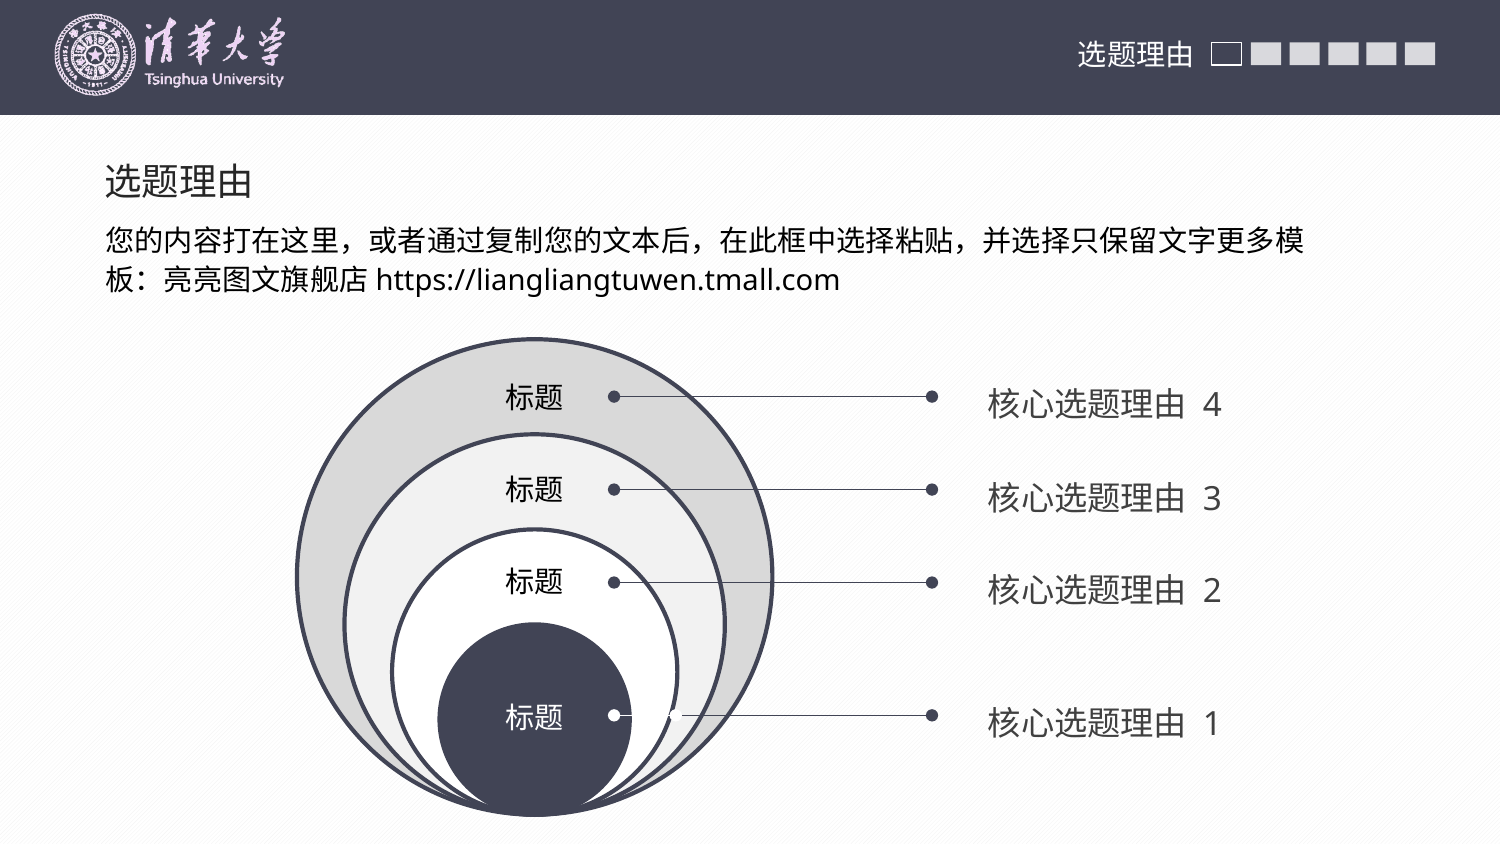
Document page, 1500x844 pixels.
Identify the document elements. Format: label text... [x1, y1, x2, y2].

text_box 核心选题理由 3 [1015, 465, 1441, 524]
text_box 您的内容打在这里，或者通过复制您的文本后，在此框中选择粘贴，并选择只保留文字更多模板：亮亮图文旗舰店https://liangliangtuwen.tmall.com [90, 211, 1345, 304]
text_box 选题理由 [1063, 28, 1210, 79]
text_box 核心选题理由 4 [1015, 371, 1441, 431]
text_box [1326, 40, 1361, 67]
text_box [58, 338, 1011, 815]
text_box [1209, 40, 1243, 67]
text_box [1249, 40, 1283, 67]
text_box 核心选题理由 1 [1015, 690, 1441, 750]
text_box [1287, 40, 1322, 67]
text_box [1403, 40, 1437, 67]
text_box 选题理由 [89, 150, 270, 210]
picture [29, 0, 310, 115]
text_box 核心选题理由 2 [1015, 558, 1441, 617]
text_box [1364, 40, 1398, 67]
